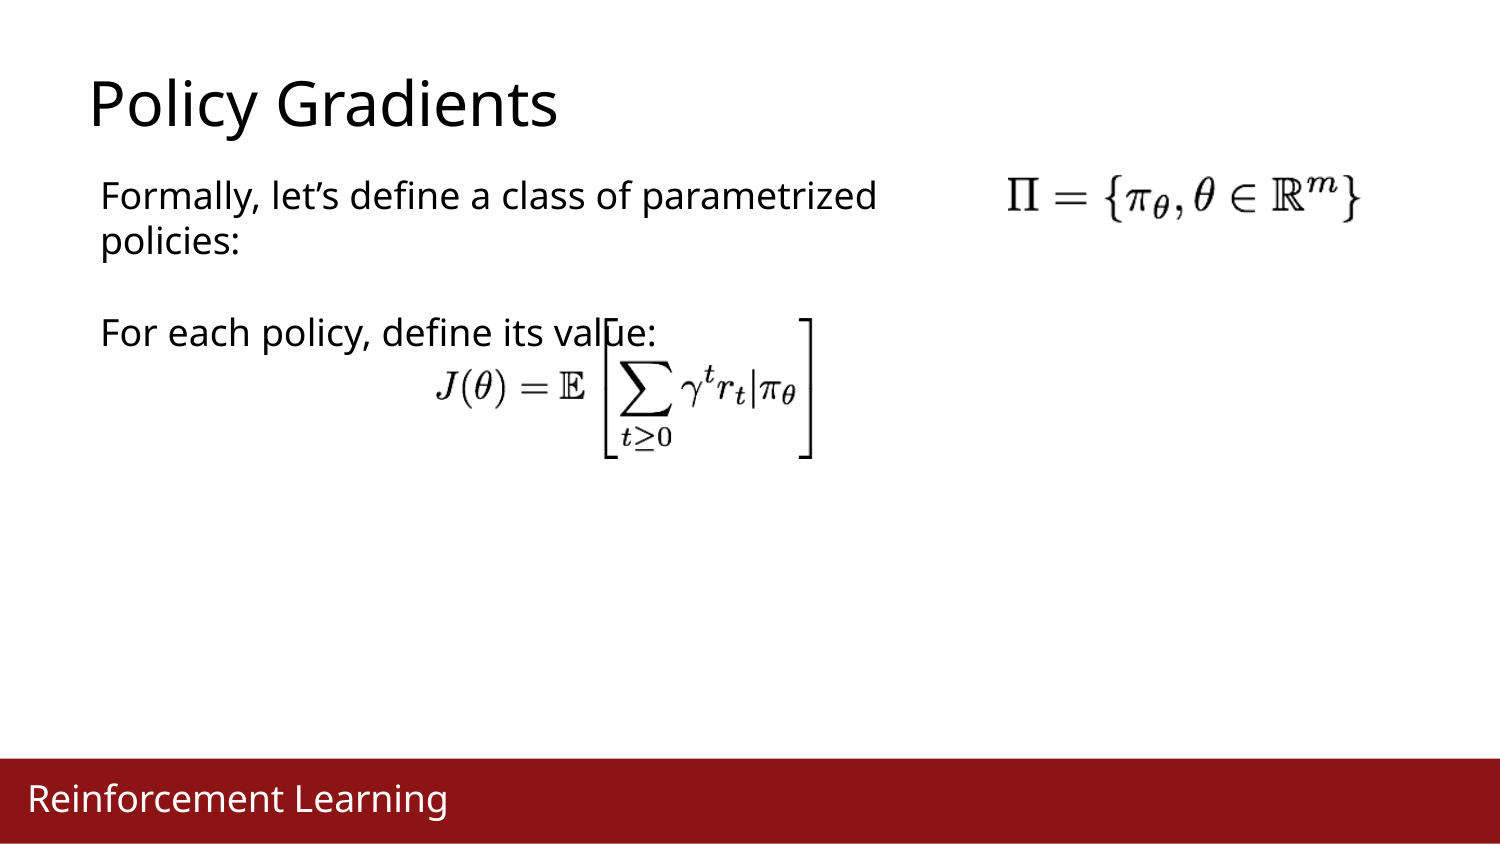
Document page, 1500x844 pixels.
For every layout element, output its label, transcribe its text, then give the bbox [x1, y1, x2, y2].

text_box Formally, let’s define a class of parametrized policies: For each policy, define its value: [98, 205, 990, 355]
picture [1007, 174, 1362, 224]
title Policy Gradients [47, 24, 1426, 205]
footer Reinforcement Learning [24, 776, 767, 844]
picture [435, 317, 813, 459]
